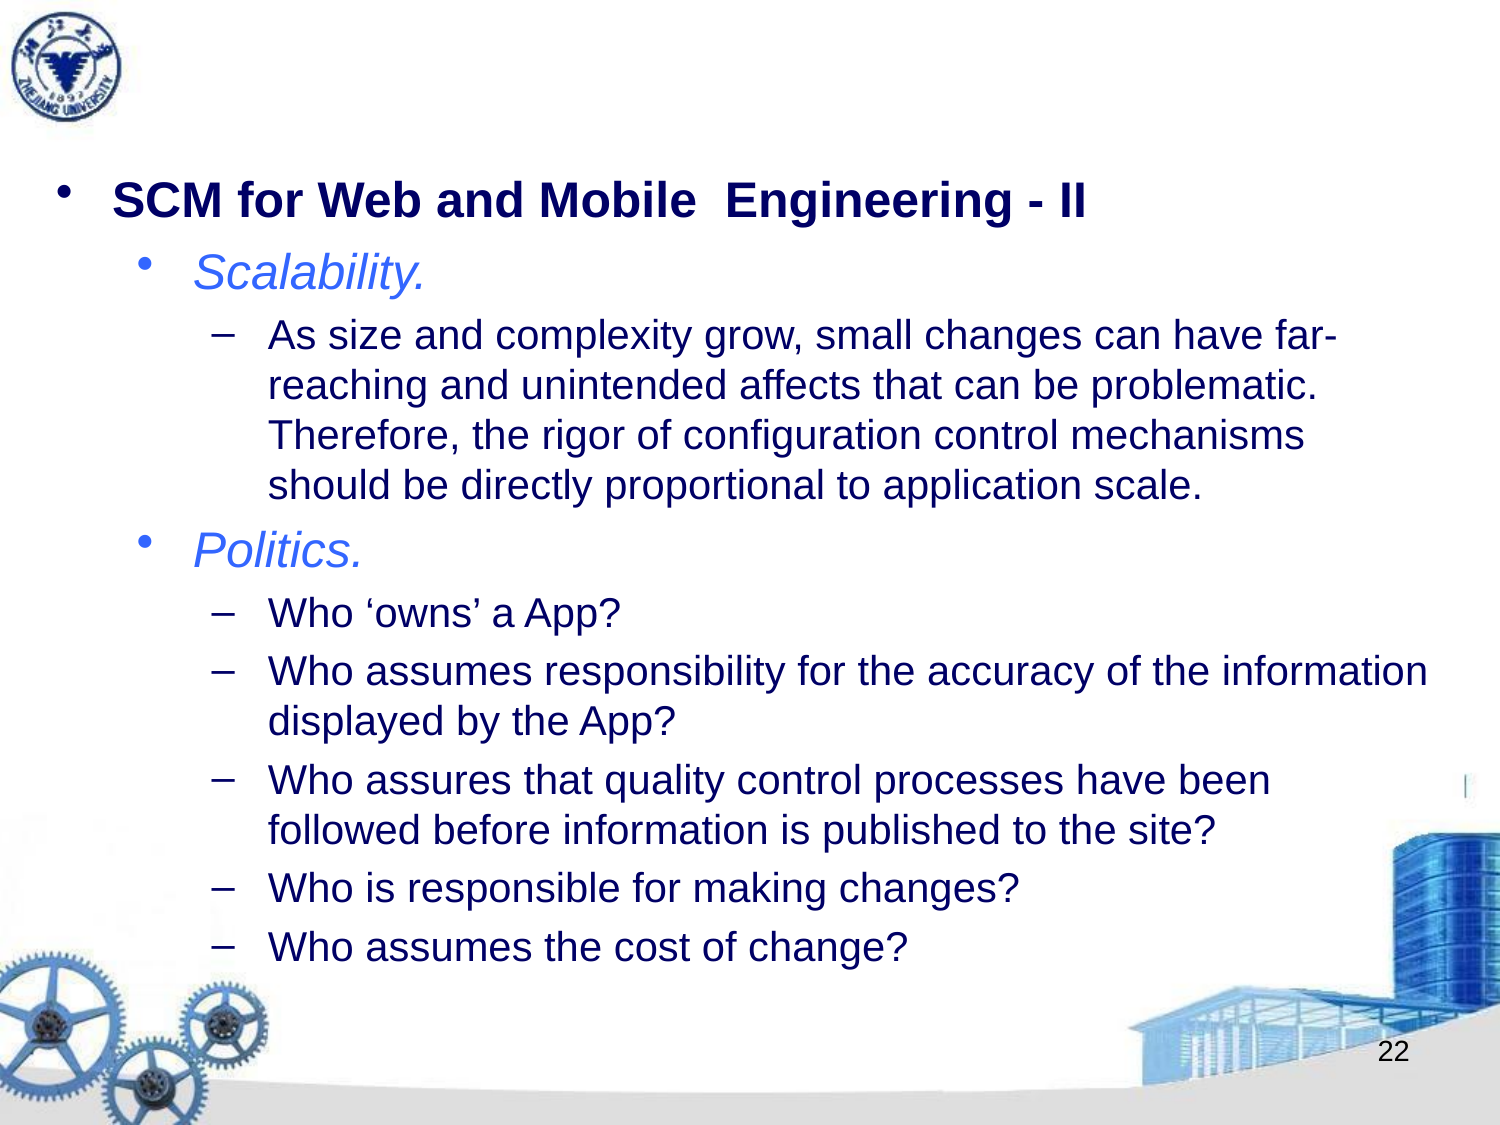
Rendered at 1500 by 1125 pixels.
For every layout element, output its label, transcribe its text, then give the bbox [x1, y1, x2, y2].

text_box SCM for Web and Mobile Engineering - II [41, 160, 1392, 386]
picture [0, 0, 1500, 1125]
slide_number 22 [1115, 1024, 1426, 1103]
text_box Scalability. As size and complexity grow, small changes can have far-reaching and unintended affects that can be problematic. Therefore, the rigor of configuration control mechanisms should be directly proportional to application scale. Politics. Who ‘owns’ a App? Who assumes responsibility for the accuracy of the information displayed by the App? Who assures that quality control processes have been followed before information is published to the site? Who is responsible for making changes? Who assumes the cost of change? [121, 231, 1447, 977]
